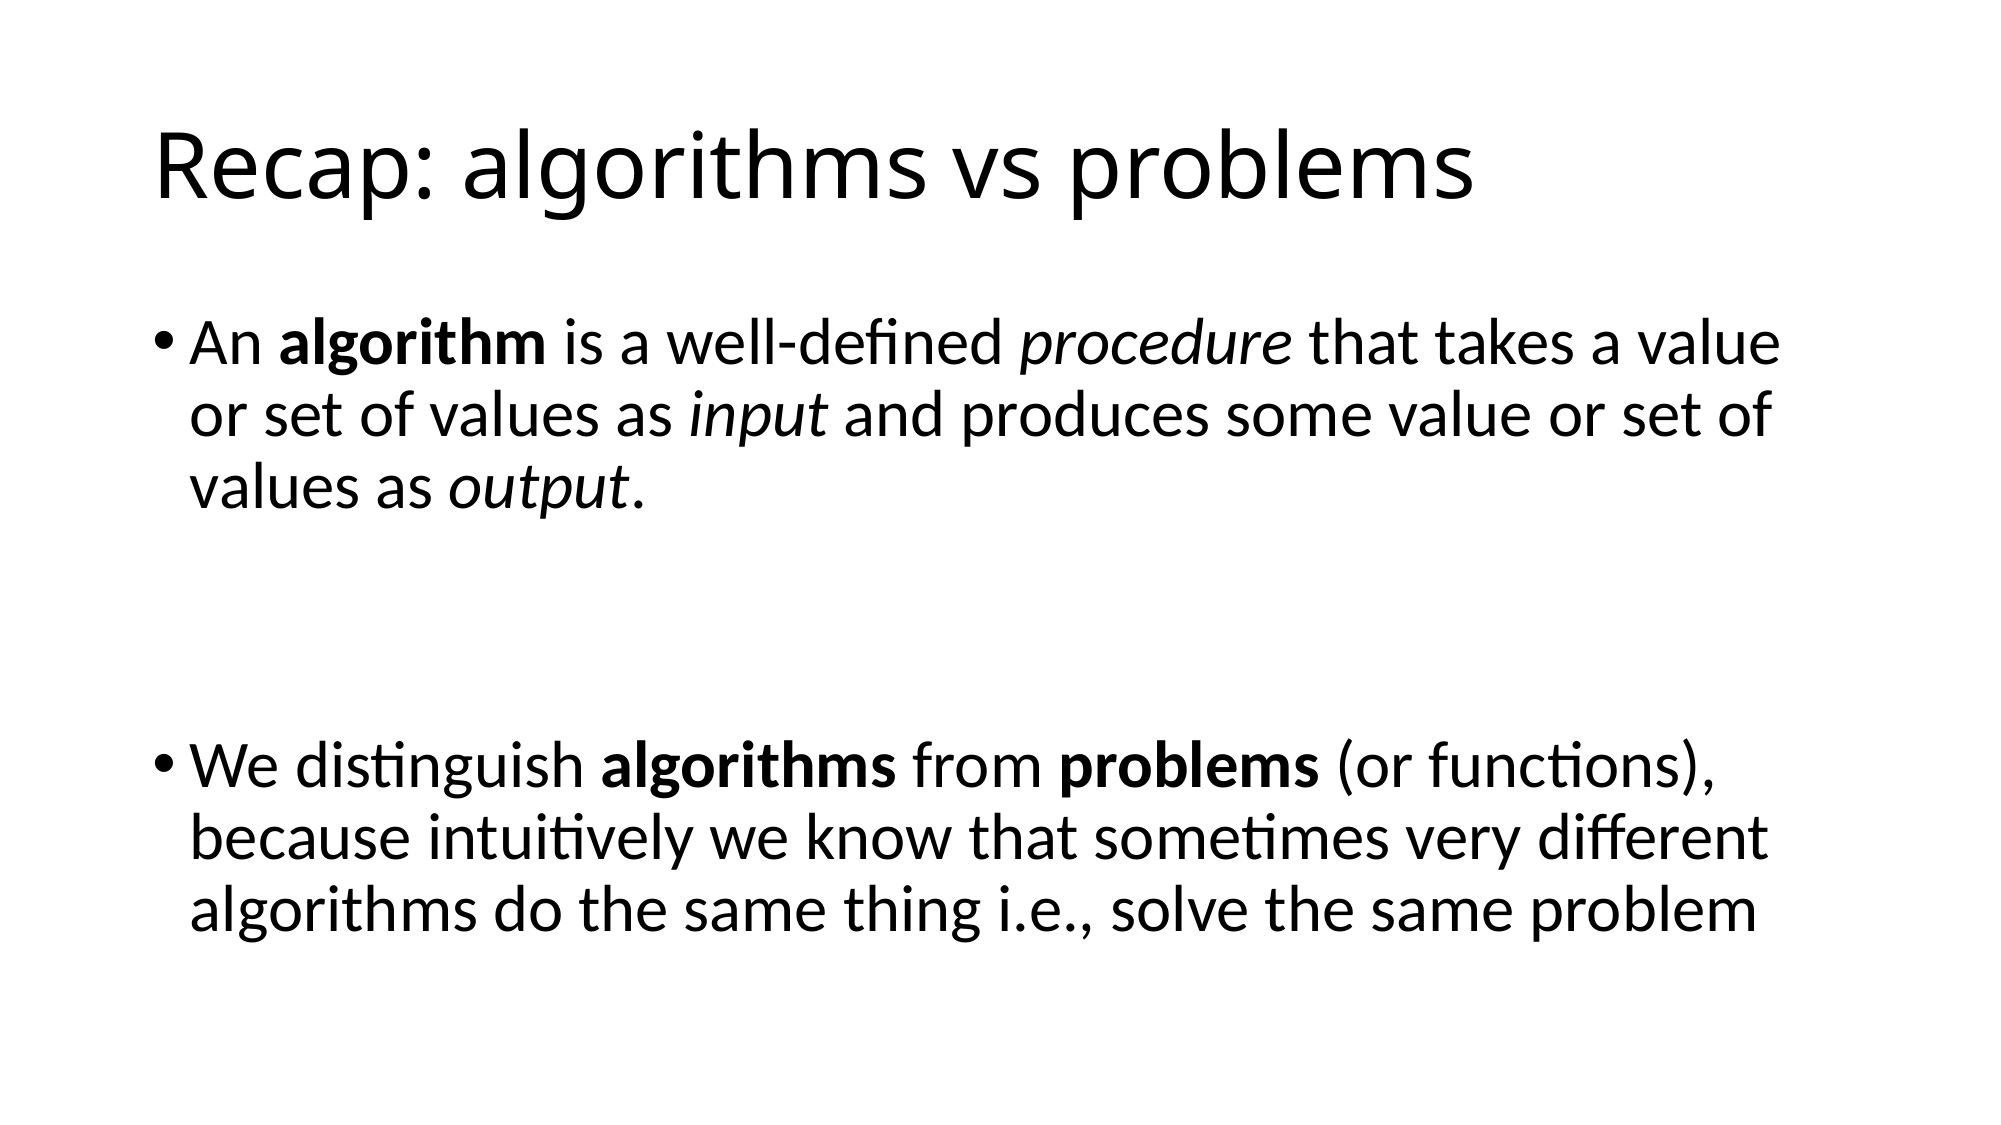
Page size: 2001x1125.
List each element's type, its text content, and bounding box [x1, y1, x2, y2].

list An algorithm is a well-defined procedure that takes a value or set of values as input and produces some value or set of values as output. We distinguish algorithms from problems (or functions), because intuitively we know that sometimes very different algorithms do the same thing i.e., solve the same problem [137, 299, 1863, 1014]
title Recap: algorithms vs problems [137, 59, 1863, 278]
